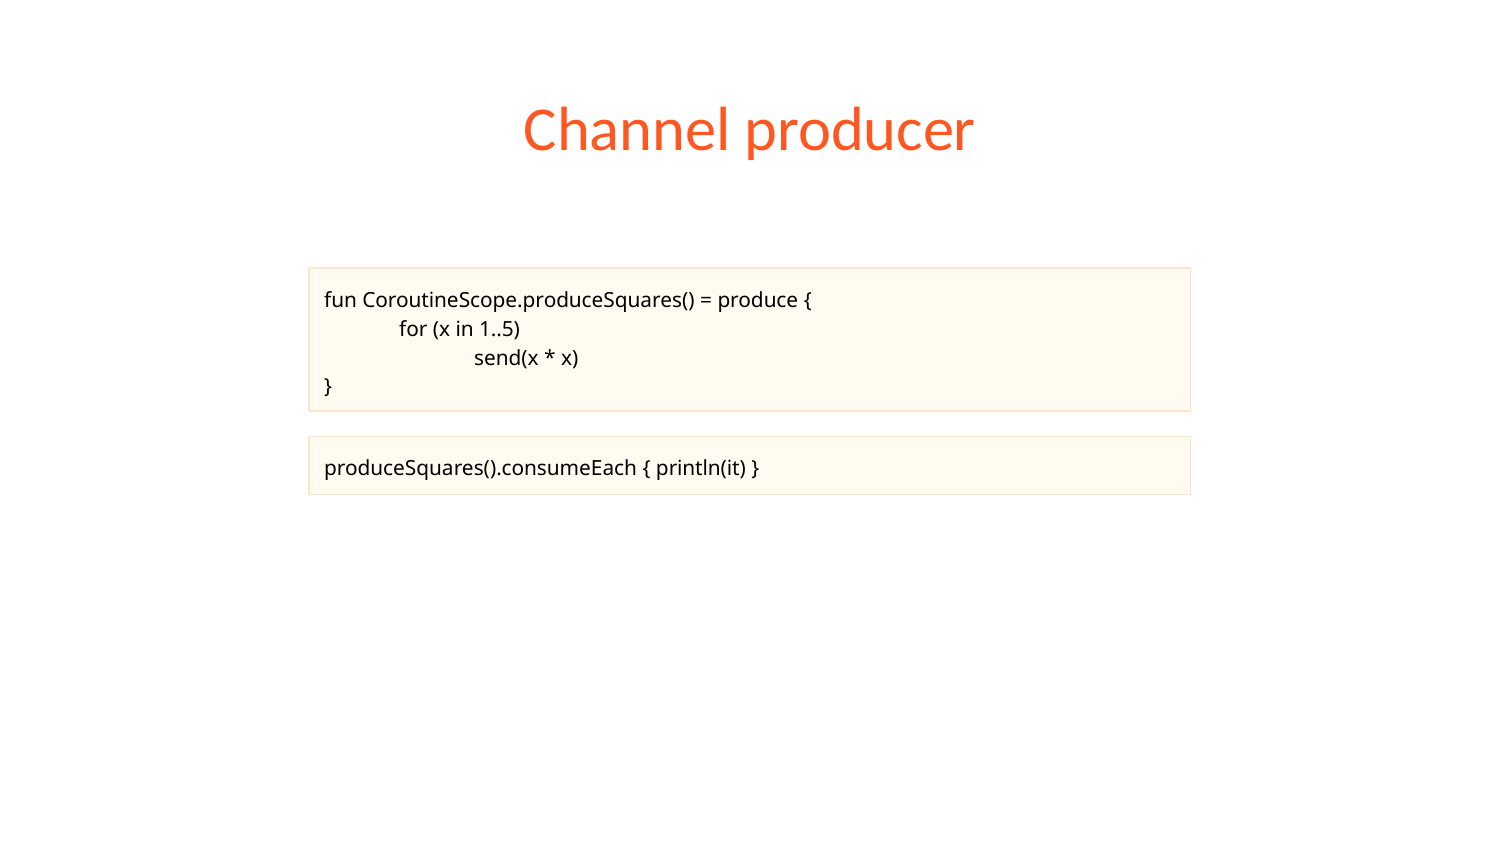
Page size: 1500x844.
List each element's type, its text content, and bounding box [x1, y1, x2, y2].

title Channel producer [51, 72, 1449, 167]
text_box produceSquares().consumeEach { println(it) } [309, 436, 1191, 495]
text_box fun CoroutineScope.produceSquares() = produce { for (x in 1..5) send(x * x) } [309, 267, 1191, 412]
